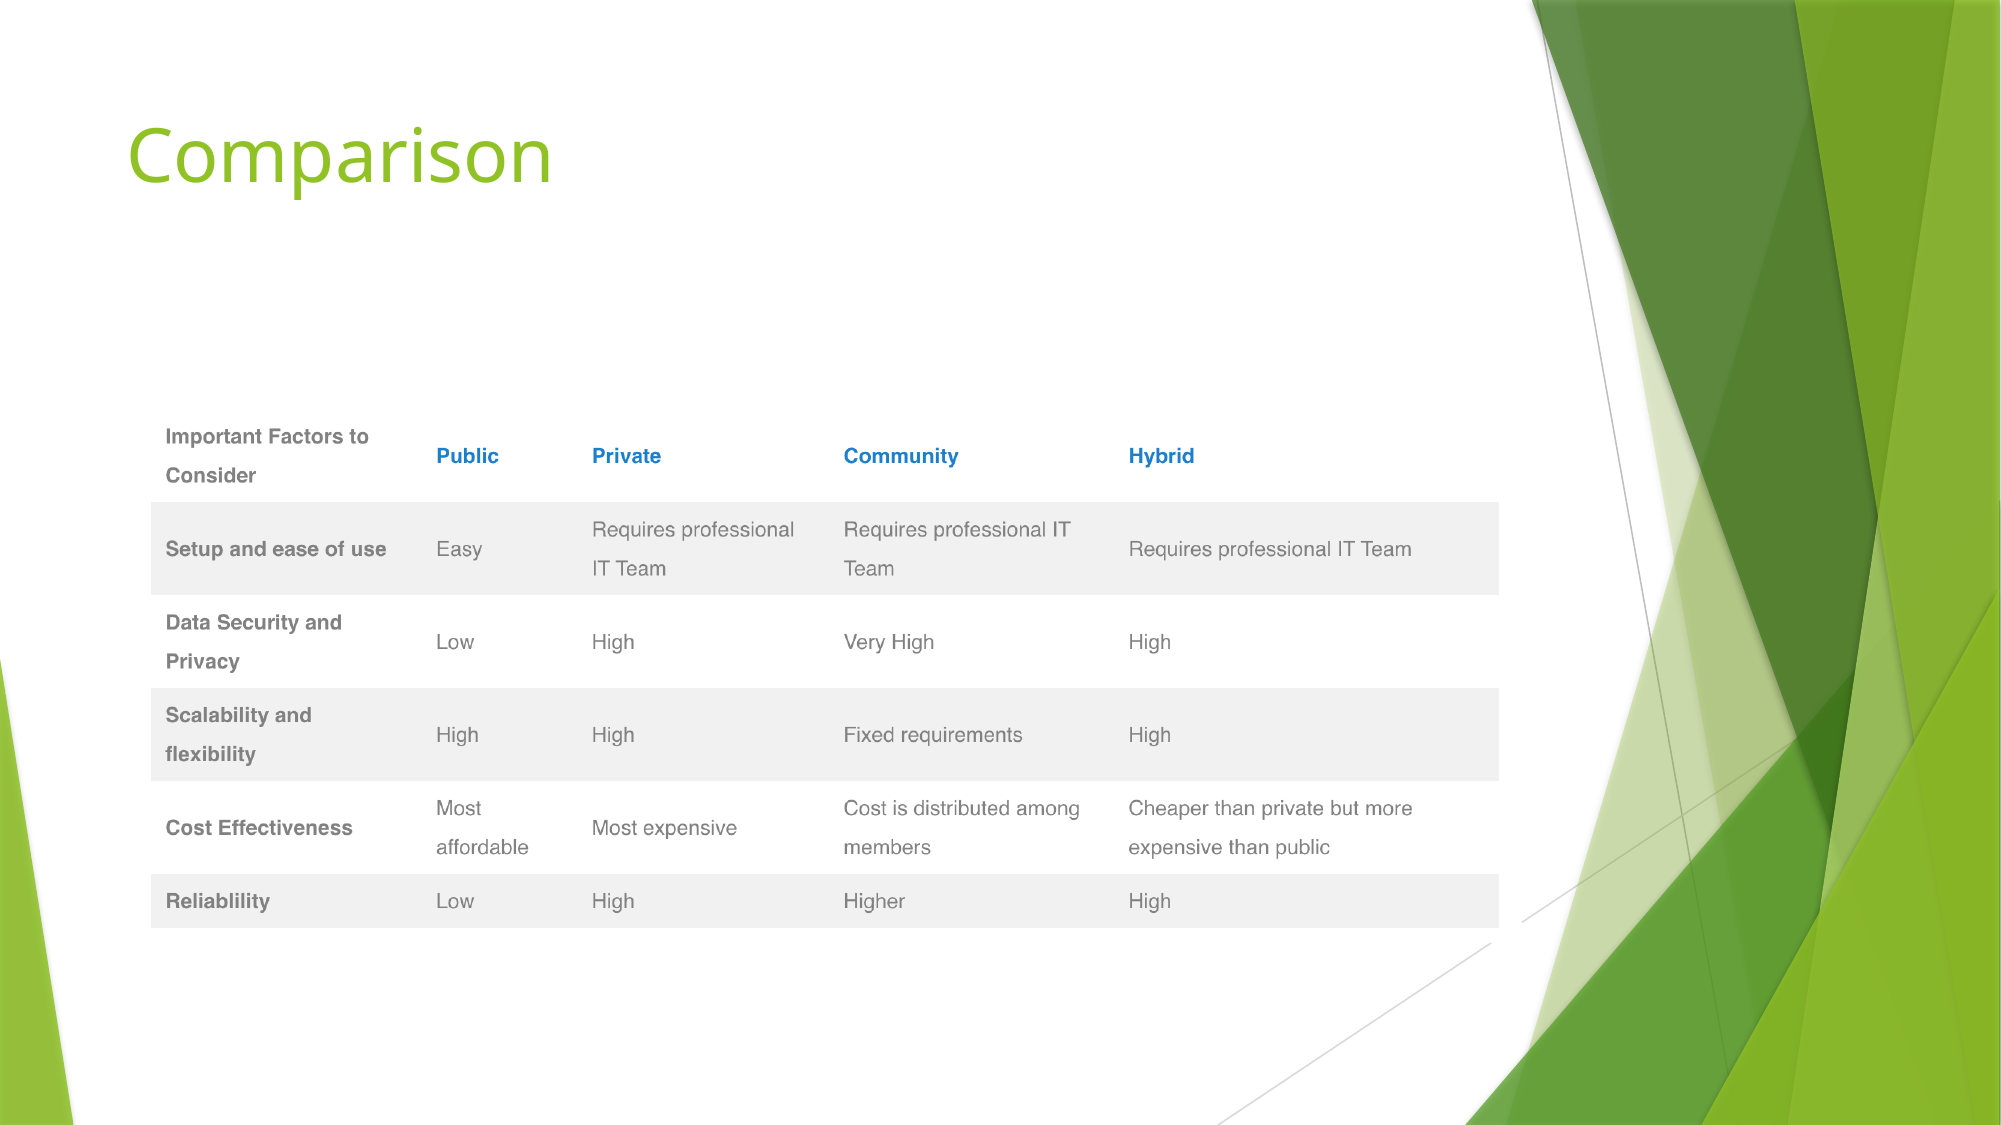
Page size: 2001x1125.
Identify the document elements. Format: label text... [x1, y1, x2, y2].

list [110, 402, 1522, 944]
title Comparison [111, 99, 1522, 317]
